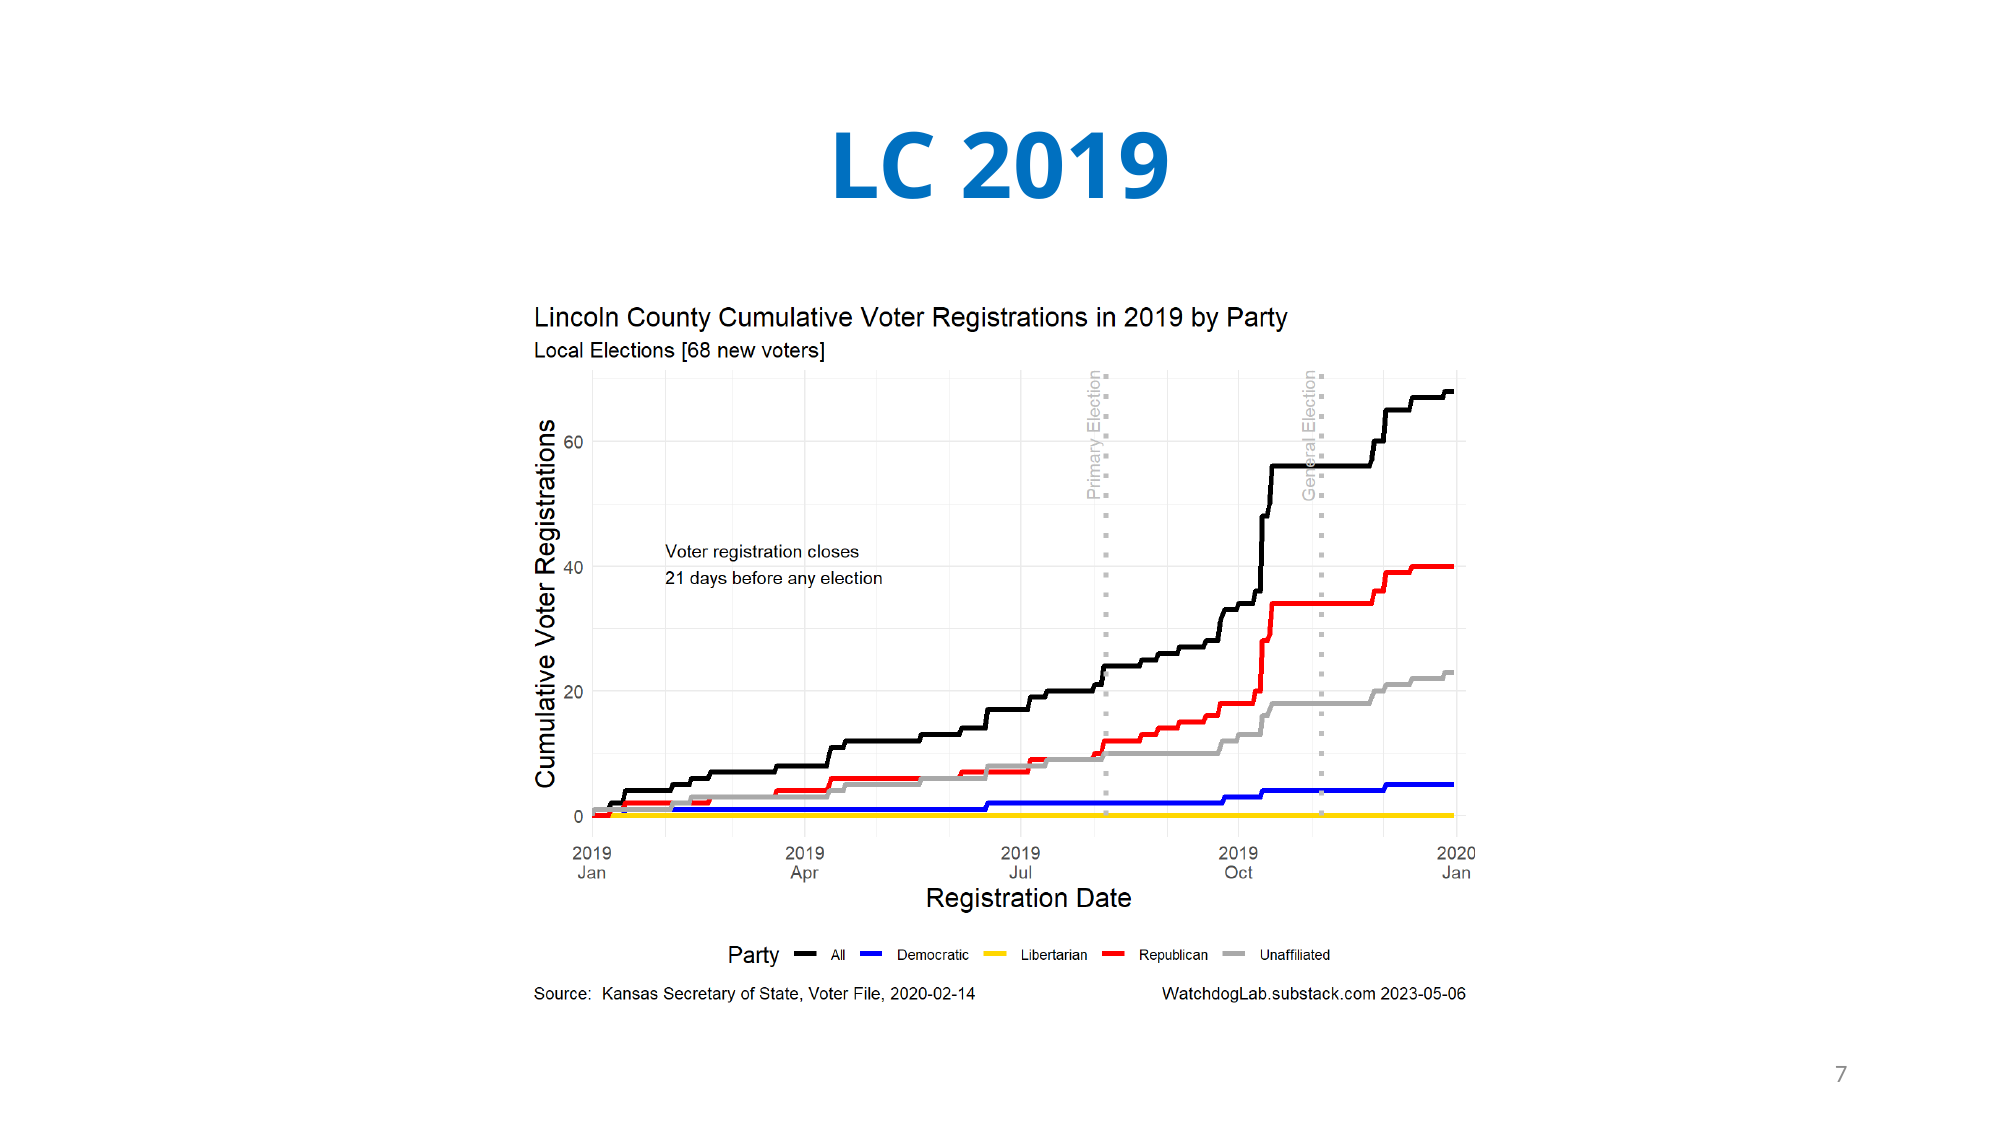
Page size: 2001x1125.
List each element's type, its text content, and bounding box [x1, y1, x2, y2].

picture [524, 297, 1475, 1011]
title LC 2019 [137, 59, 1863, 278]
slide_number ‹#› [1412, 1042, 1863, 1103]
